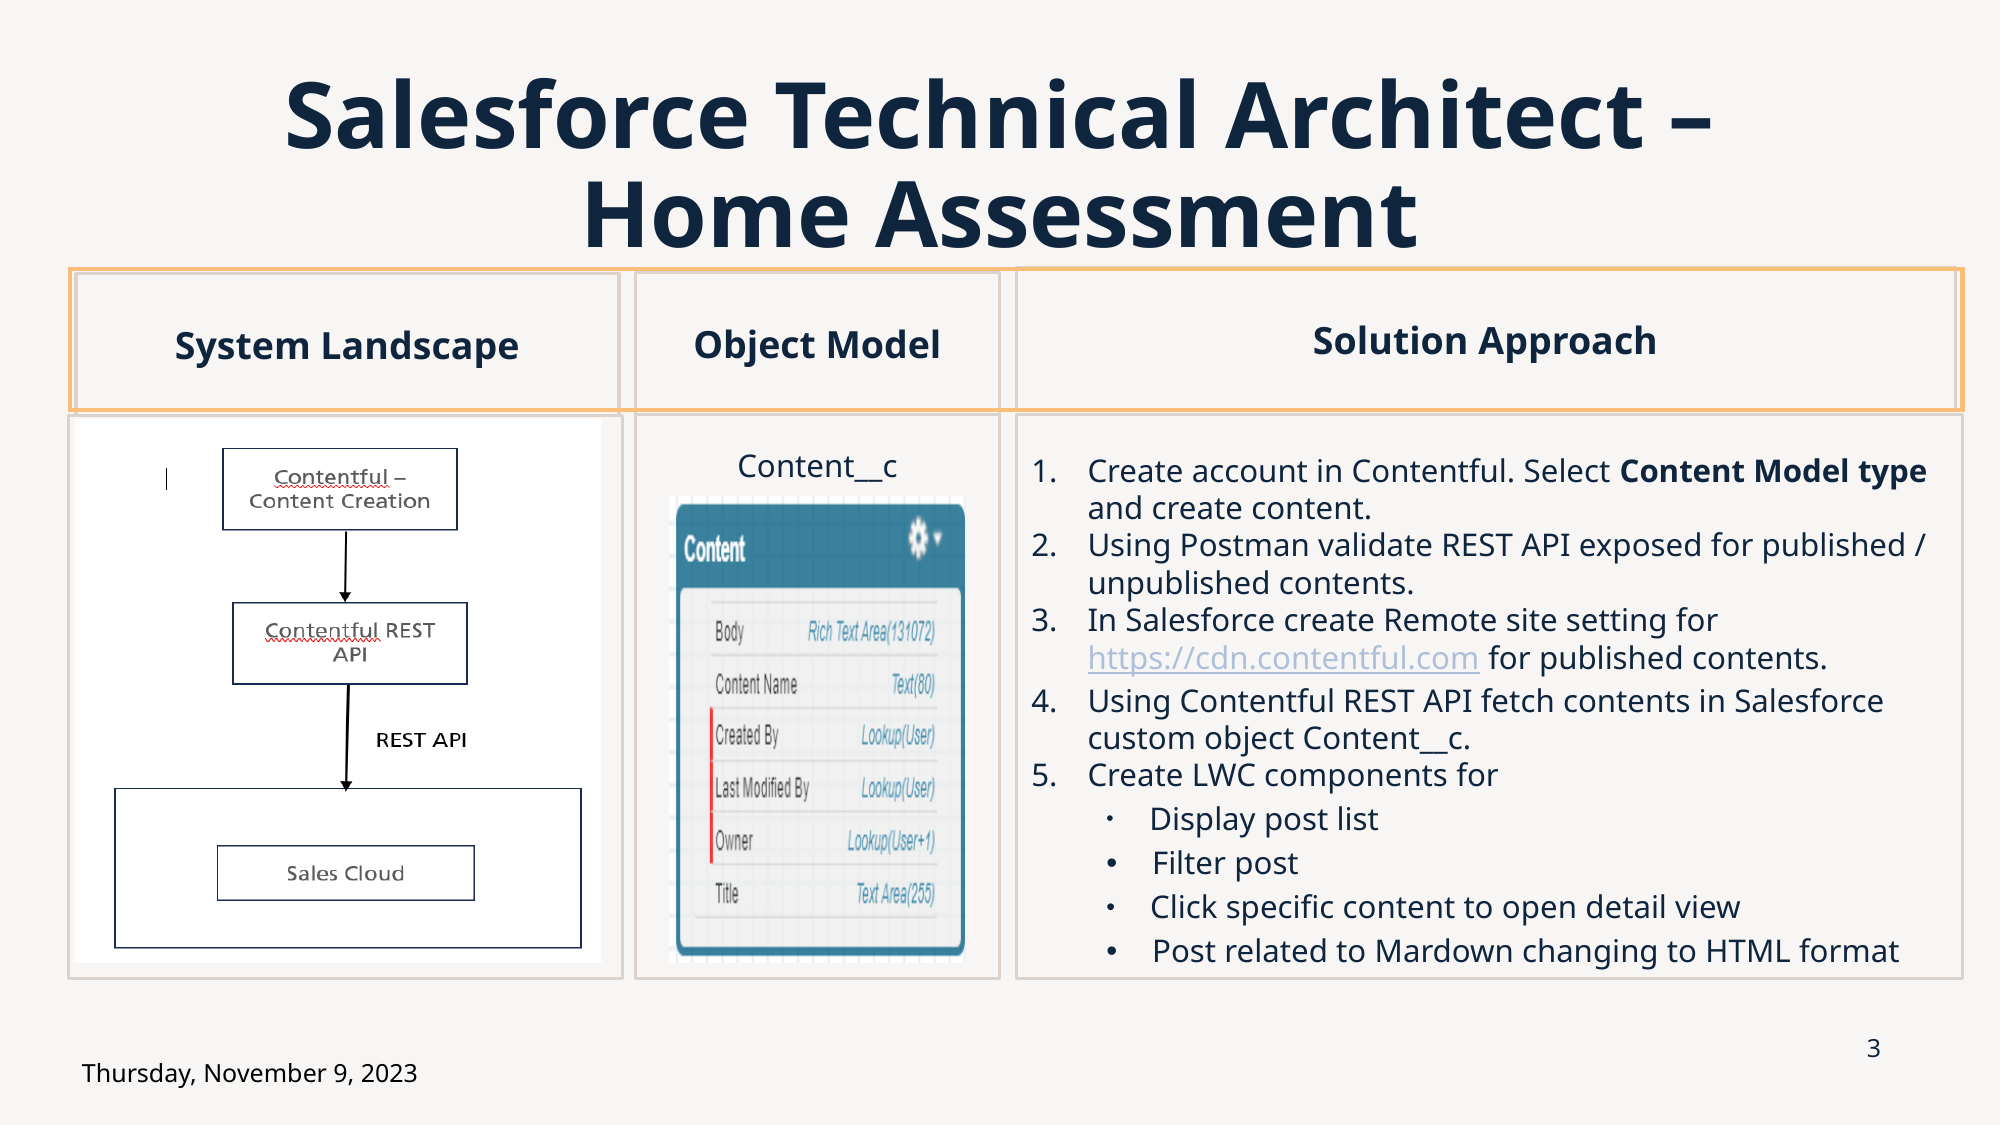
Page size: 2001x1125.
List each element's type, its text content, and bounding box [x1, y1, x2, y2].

text_box Thursday, November 9, 2023 [67, 1050, 634, 1117]
picture [75, 419, 601, 963]
list Create account in Contentful. Select Content Model type and create content. Using Postman validate REST API exposed for published / unpublished contents. In Salesforce create Remote site setting for https://cdn.contentful.com for published contents. Using Contentful REST API fetch contents in Salesforce custom object Content__c. Create LWC components for Display post list Filter post Click specific content to open detail view Post related to Mardown changing to HTML format [1015, 413, 1964, 980]
title Salesforce Technical Architect – Home Assessment [137, 59, 1863, 268]
list System Landscape [74, 411, 621, 417]
picture [669, 496, 966, 963]
slide_number 3 [1836, 1020, 1912, 1080]
list Content__c [634, 416, 1001, 980]
text_box [69, 268, 1964, 411]
text_box [68, 415, 623, 979]
list Object Model [634, 411, 1001, 416]
